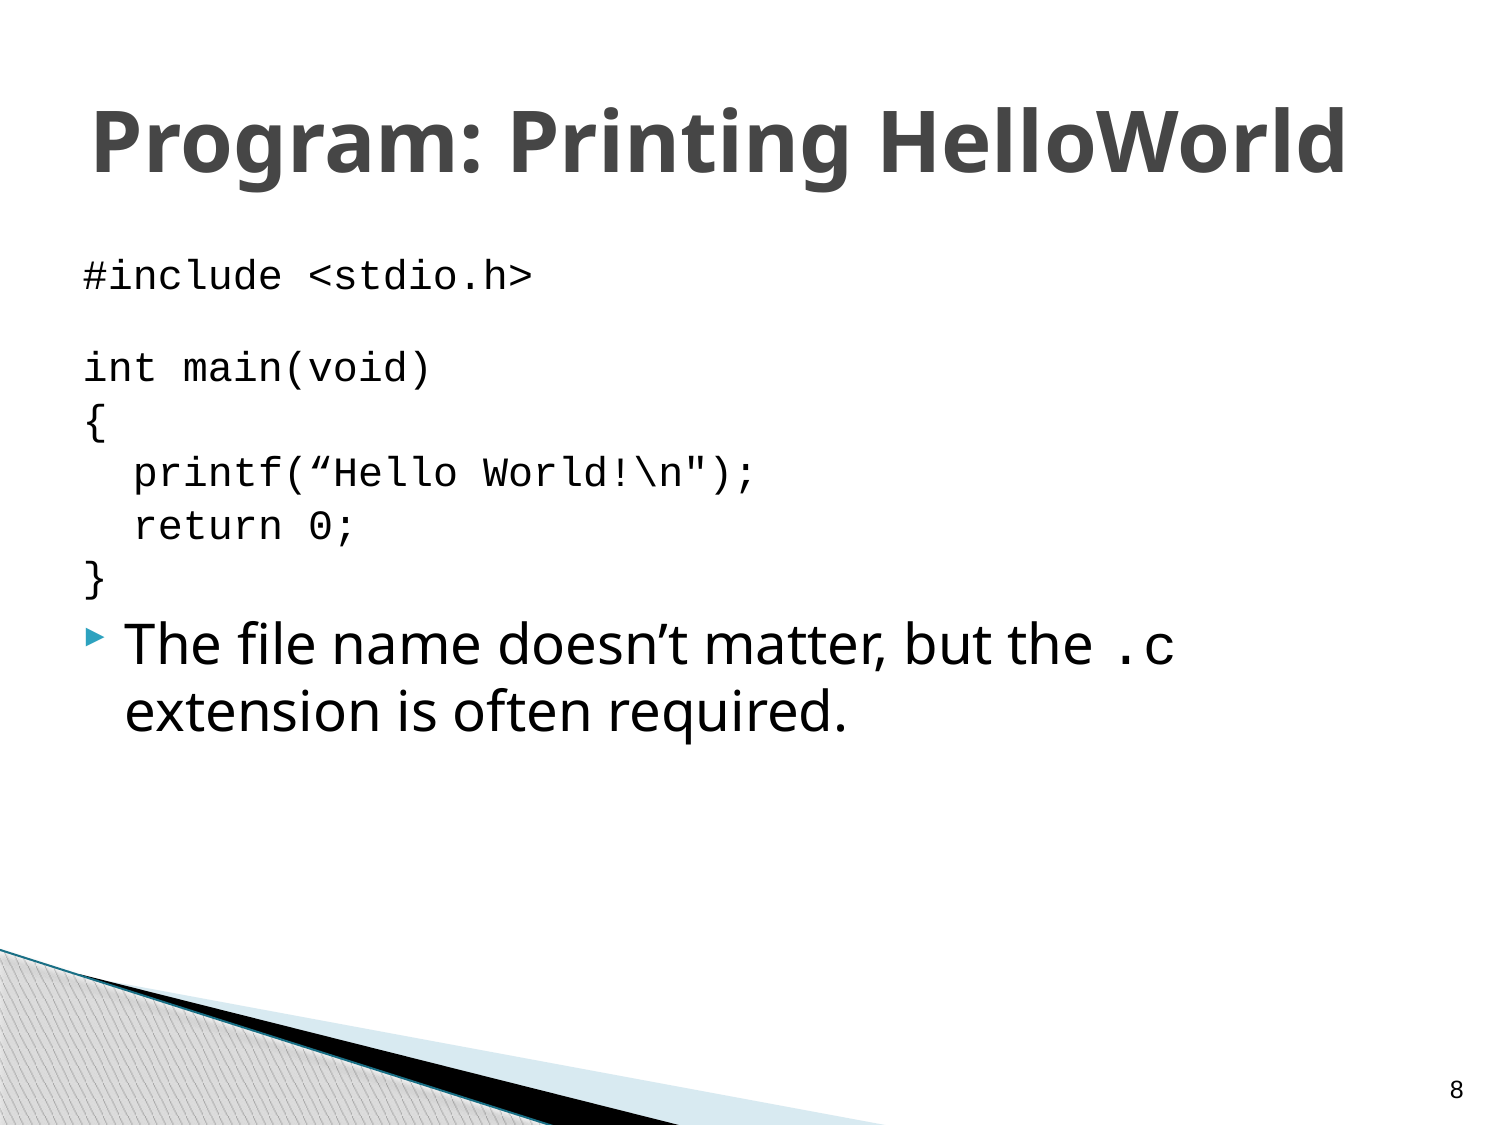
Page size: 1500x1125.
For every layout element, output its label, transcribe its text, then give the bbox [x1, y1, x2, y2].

slide_number 8 [1418, 1051, 1479, 1112]
list #include <stdio.h> int main(void) { printf(“Hello World!\n"); return 0; } The file name doesn’t matter, but the .c extension is often required. [50, 249, 1463, 1038]
title Program: Printing HelloWorld [75, 45, 1425, 233]
